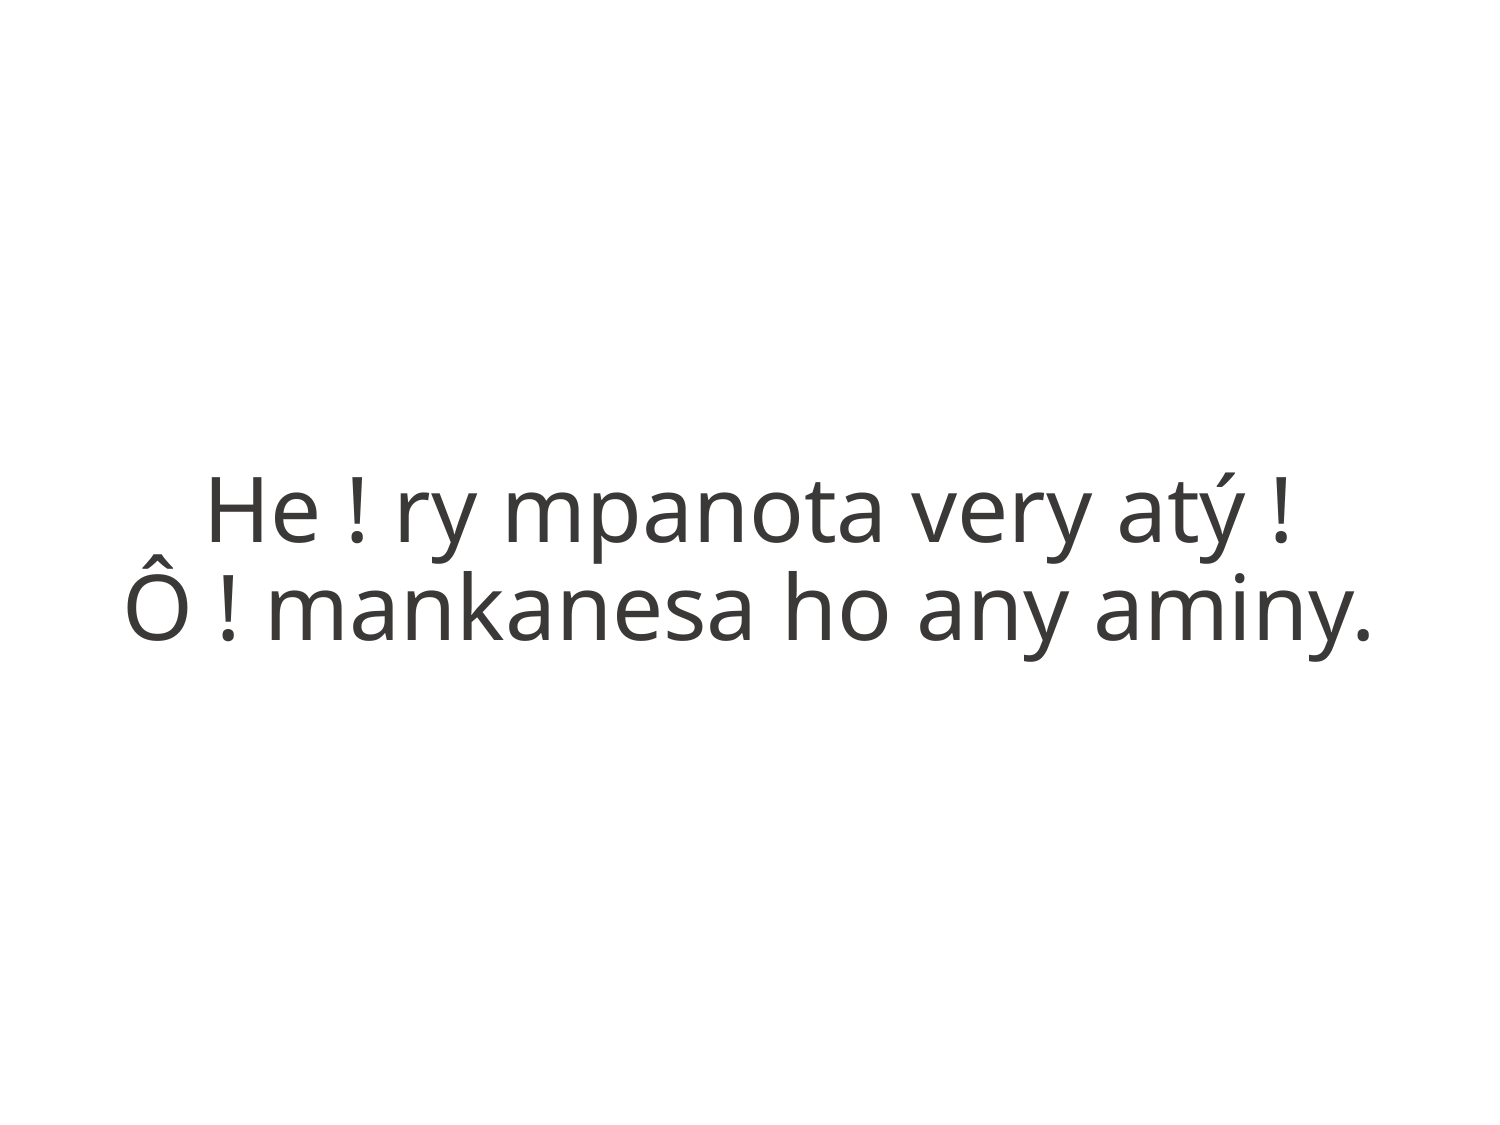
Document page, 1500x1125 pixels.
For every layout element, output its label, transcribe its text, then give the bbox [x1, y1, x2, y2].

title He ! ry mpanota very atý ! Ô ! mankanesa ho any aminy. [103, 453, 1397, 672]
